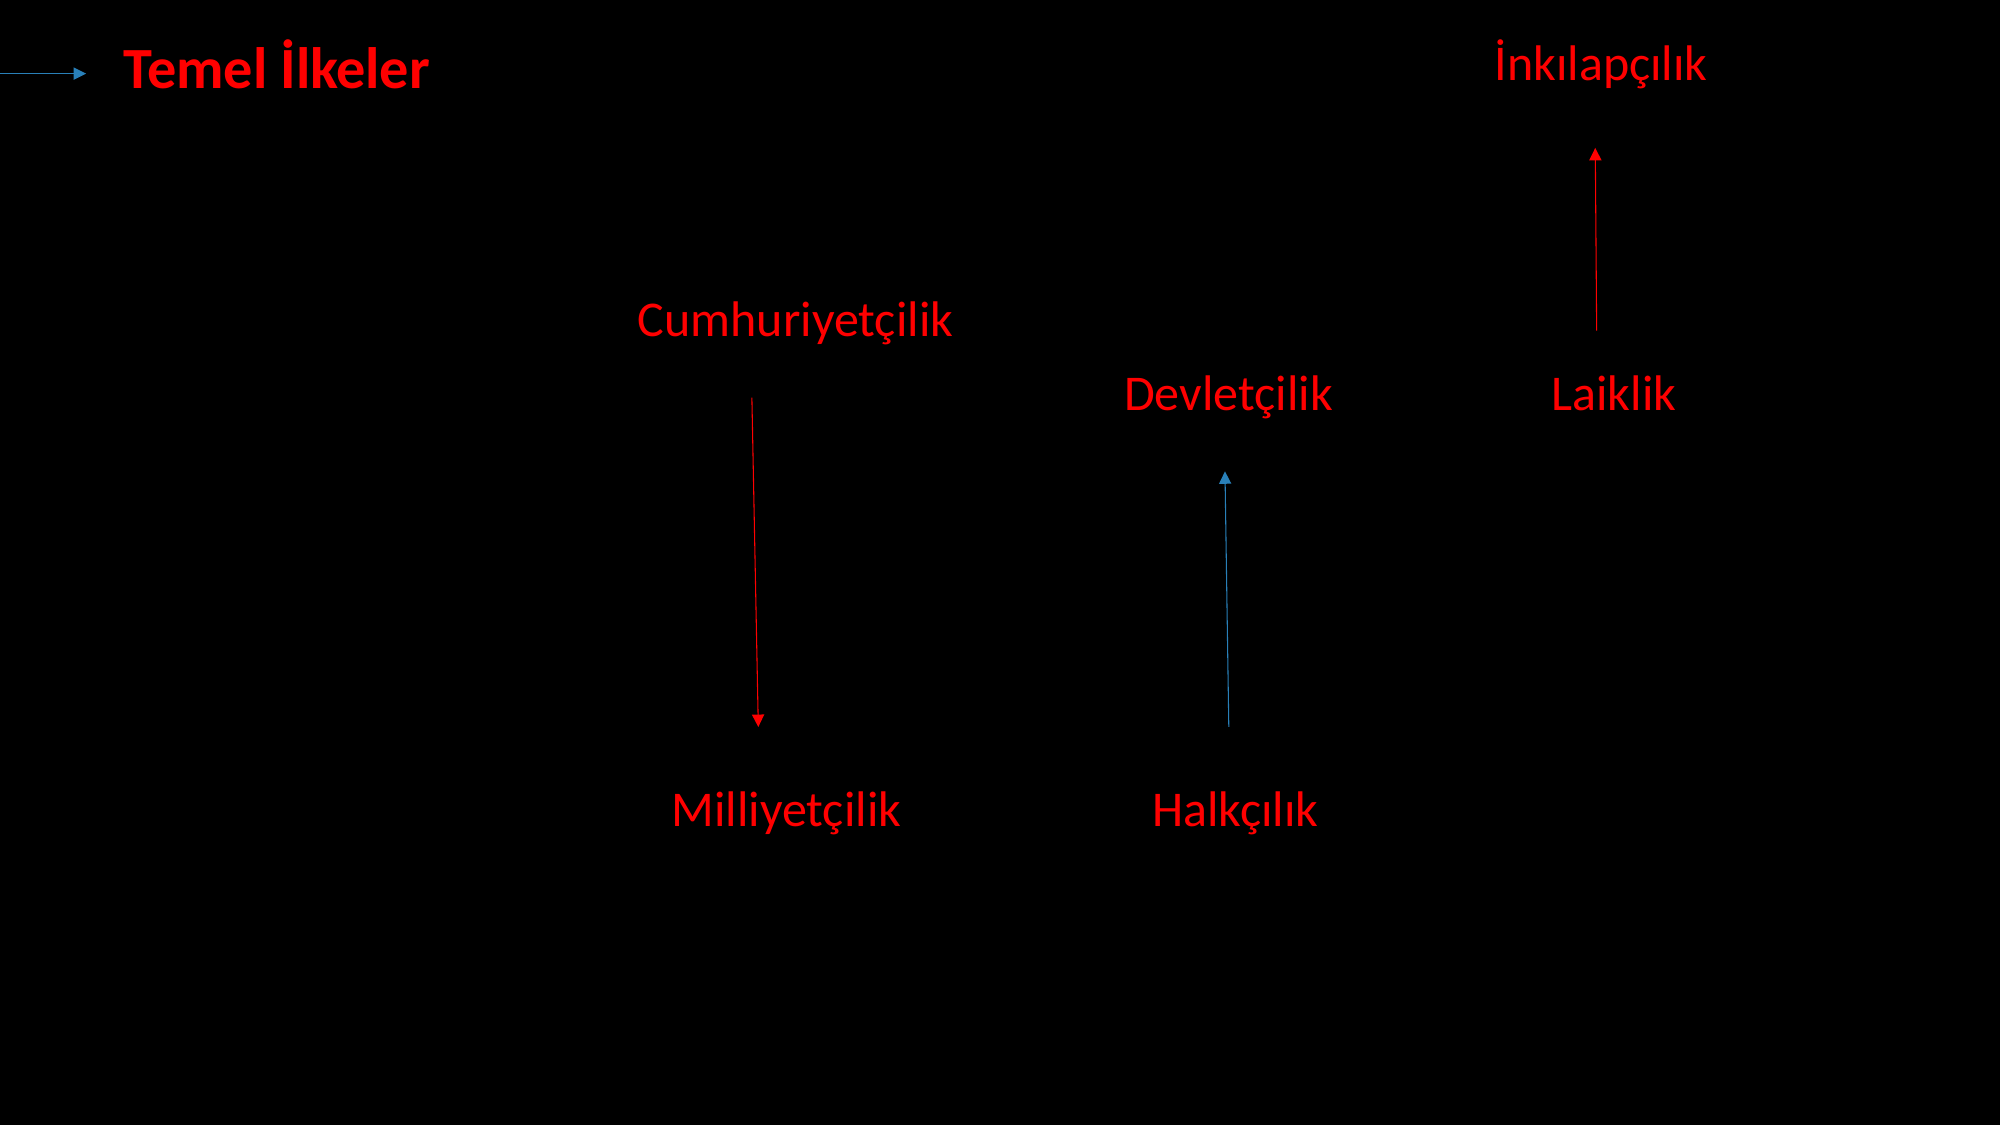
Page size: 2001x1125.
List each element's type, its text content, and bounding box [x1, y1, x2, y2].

text_box Devletçilik [1109, 353, 1349, 428]
text_box Milliyetçilik [648, 769, 917, 845]
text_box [751, 397, 759, 727]
text_box Cumhuriyetçilik [611, 279, 969, 355]
text_box Laiklik [1536, 353, 1692, 428]
text_box Temel İlkeler [108, 23, 446, 108]
text_box Halkçılık [1137, 769, 1368, 845]
text_box İnkılapçılık [1479, 23, 1853, 98]
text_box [1224, 471, 1229, 727]
